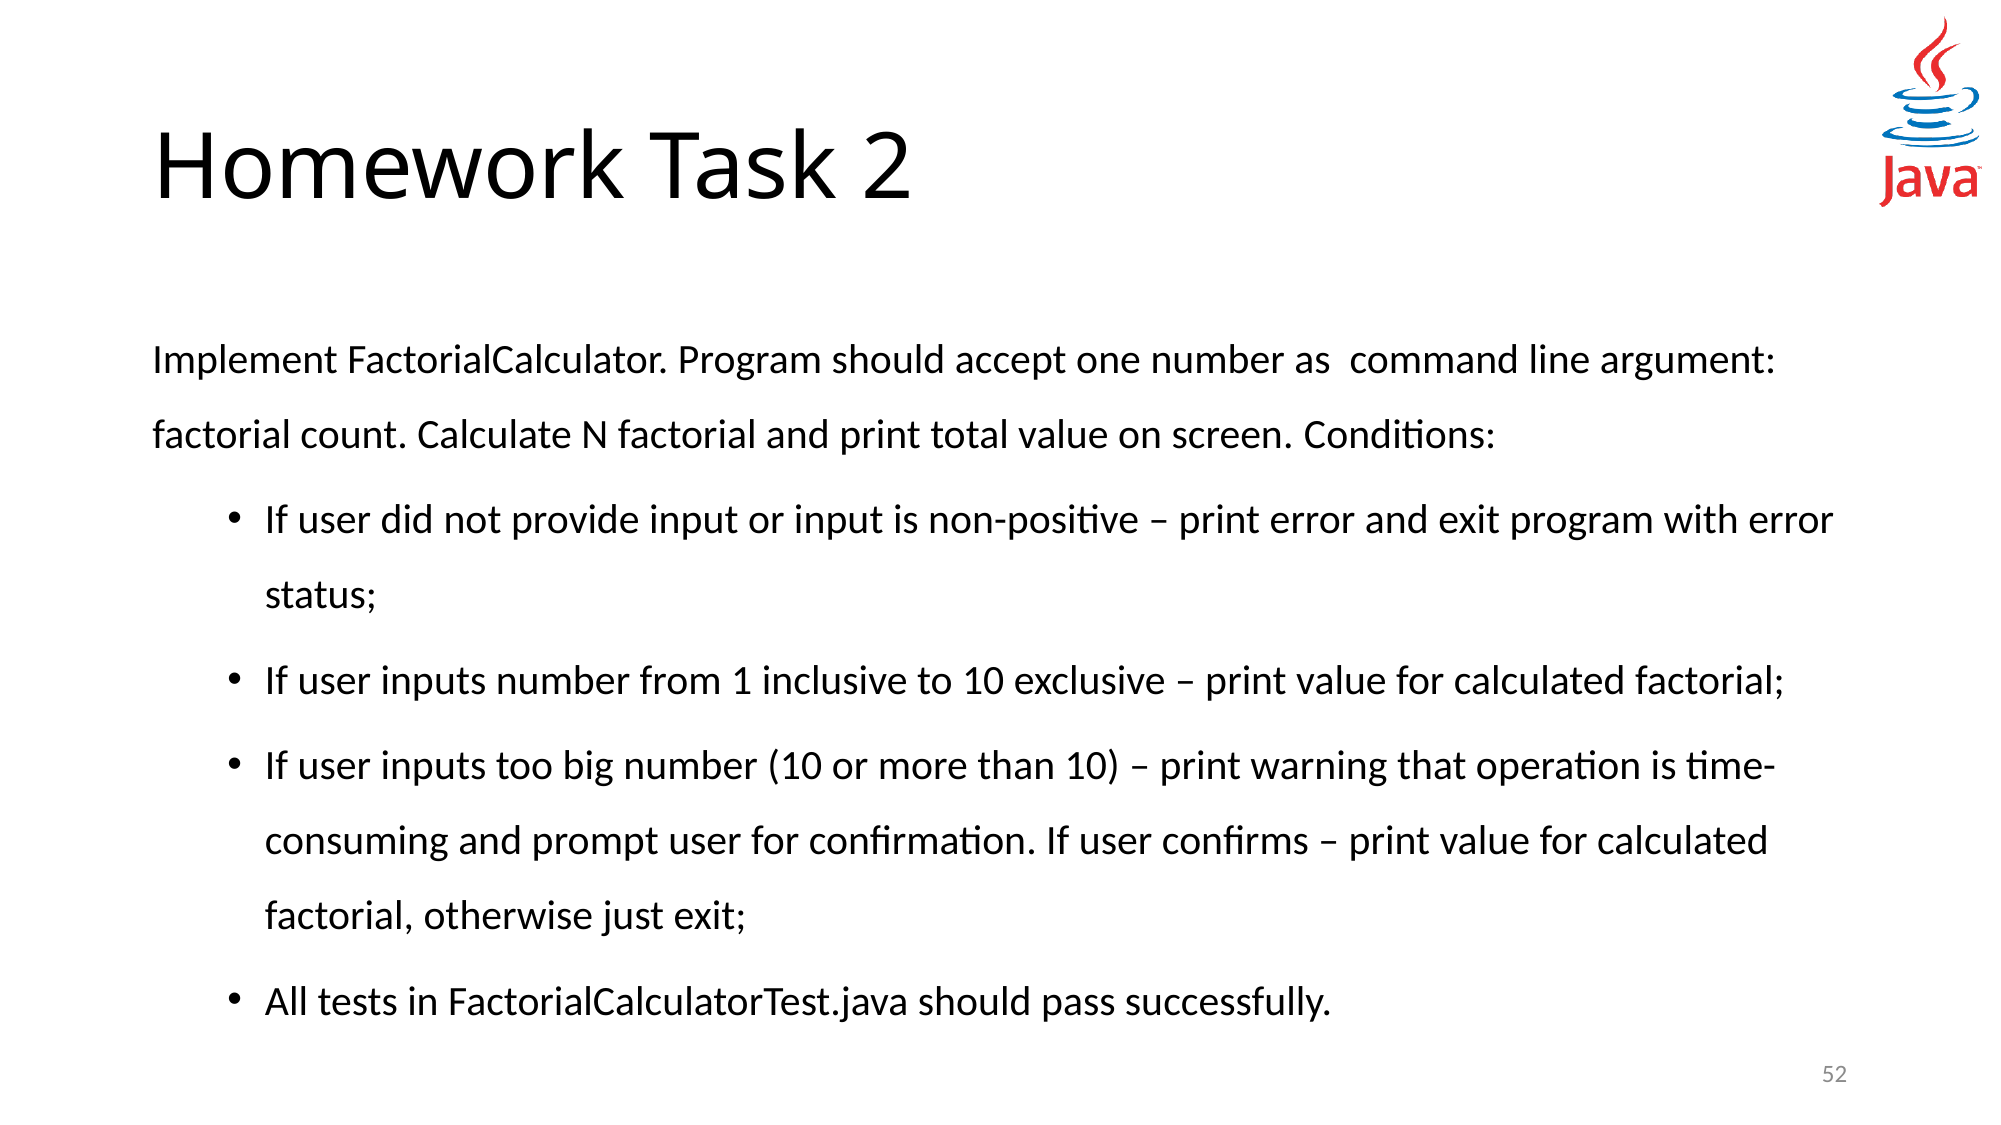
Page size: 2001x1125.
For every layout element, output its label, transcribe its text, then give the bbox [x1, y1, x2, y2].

slide_number 52 [1412, 1042, 1863, 1103]
title Homework Task 2 [137, 59, 1863, 278]
picture [1879, 16, 1982, 207]
list Implement FactorialCalculator. Program should accept one number as command line argument: factorial count. Calculate N factorial and print total value on screen. Сonditions: If user did not provide input or input is non-positive – print error and exit program with error status; If user inputs number from 1 inclusive to 10 exclusive – print value for calculated factorial; If user inputs too big number (10 or more than 10) – print warning that operation is time-consuming and prompt user for confirmation. If user confirms – print value for calculated factorial, otherwise just exit; All tests in FactorialCalculatorTest.java should pass successfully. [137, 299, 1863, 1125]
